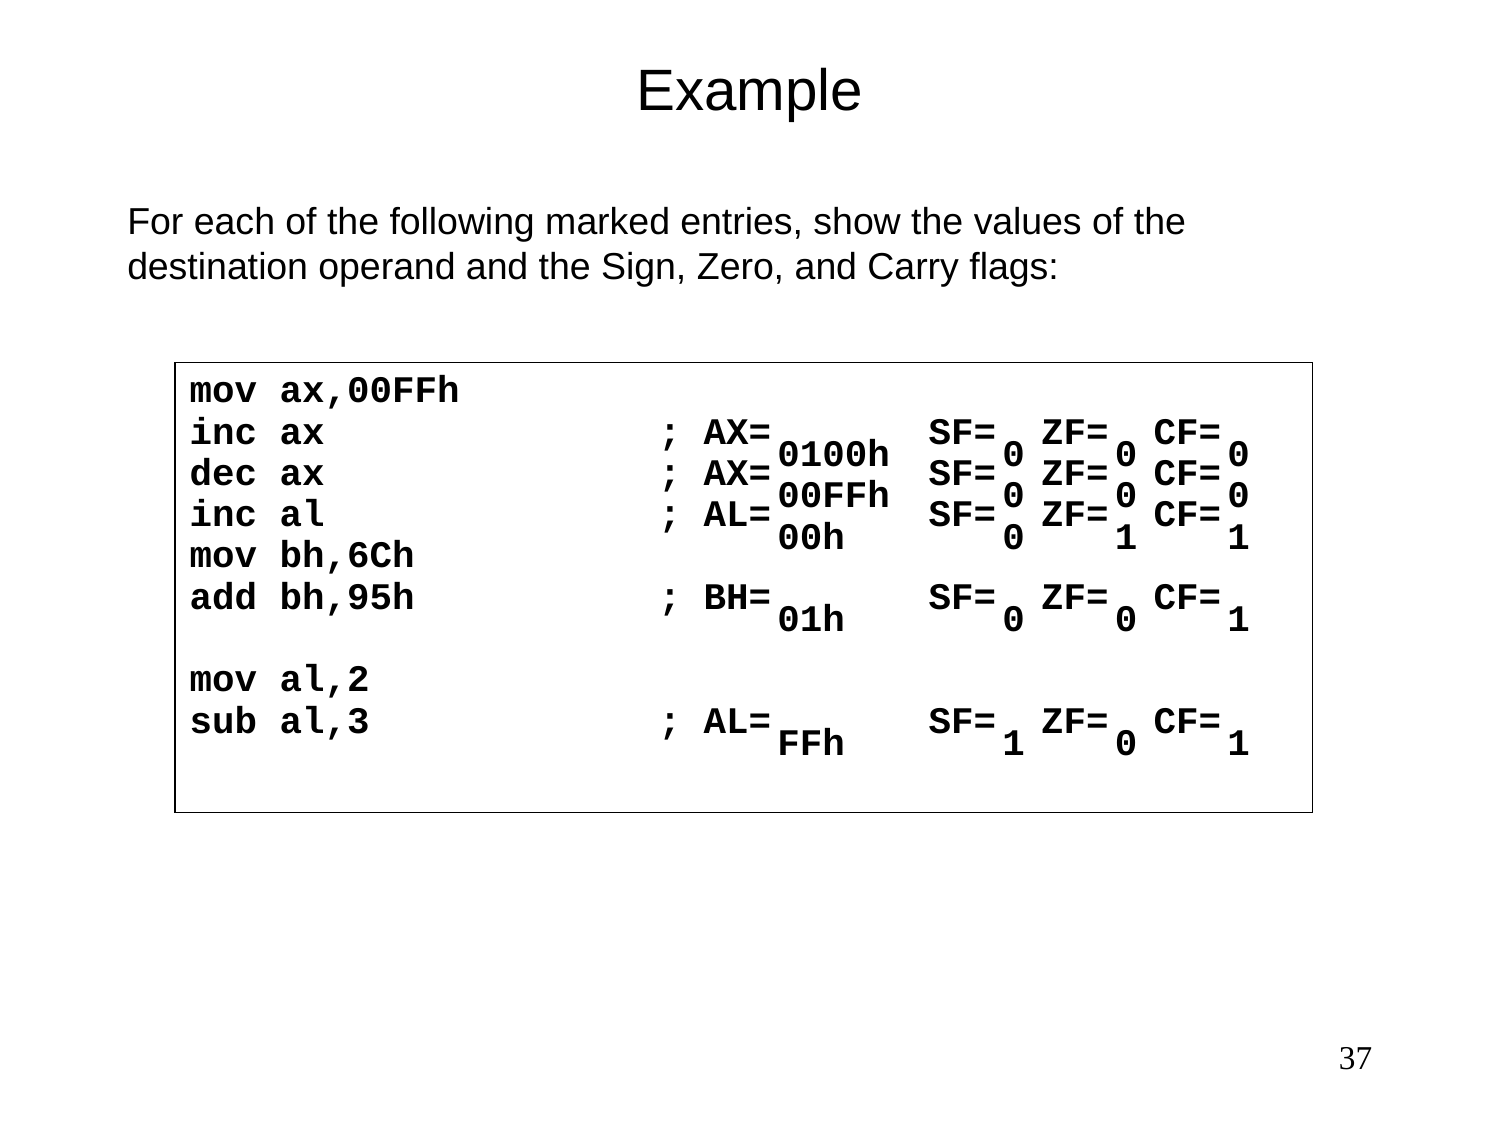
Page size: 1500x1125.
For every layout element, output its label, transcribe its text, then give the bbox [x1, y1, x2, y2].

text_box mov ax,00FFh inc ax ; AX= SF= ZF= CF= dec ax ; AX= SF= ZF= CF= inc al ; AL= SF= ZF= CF= mov bh,6Ch add bh,95h ; BH= SF= ZF= CF= mov al,2 sub al,3 ; AL= SF= ZF= CF= [174, 362, 762, 813]
text_box 0100h 0 0 0 00FFh 0 0 0 00h 0 1 1 01h 0 0 1 FFh 1 0 1 [762, 362, 1363, 813]
title Example [112, 37, 1388, 138]
text_box For each of the following marked entries, show the values of the destination operand and the Sign, Zero, and Carry flags: [112, 174, 1375, 310]
slide_number 37 [1224, 1024, 1388, 1088]
